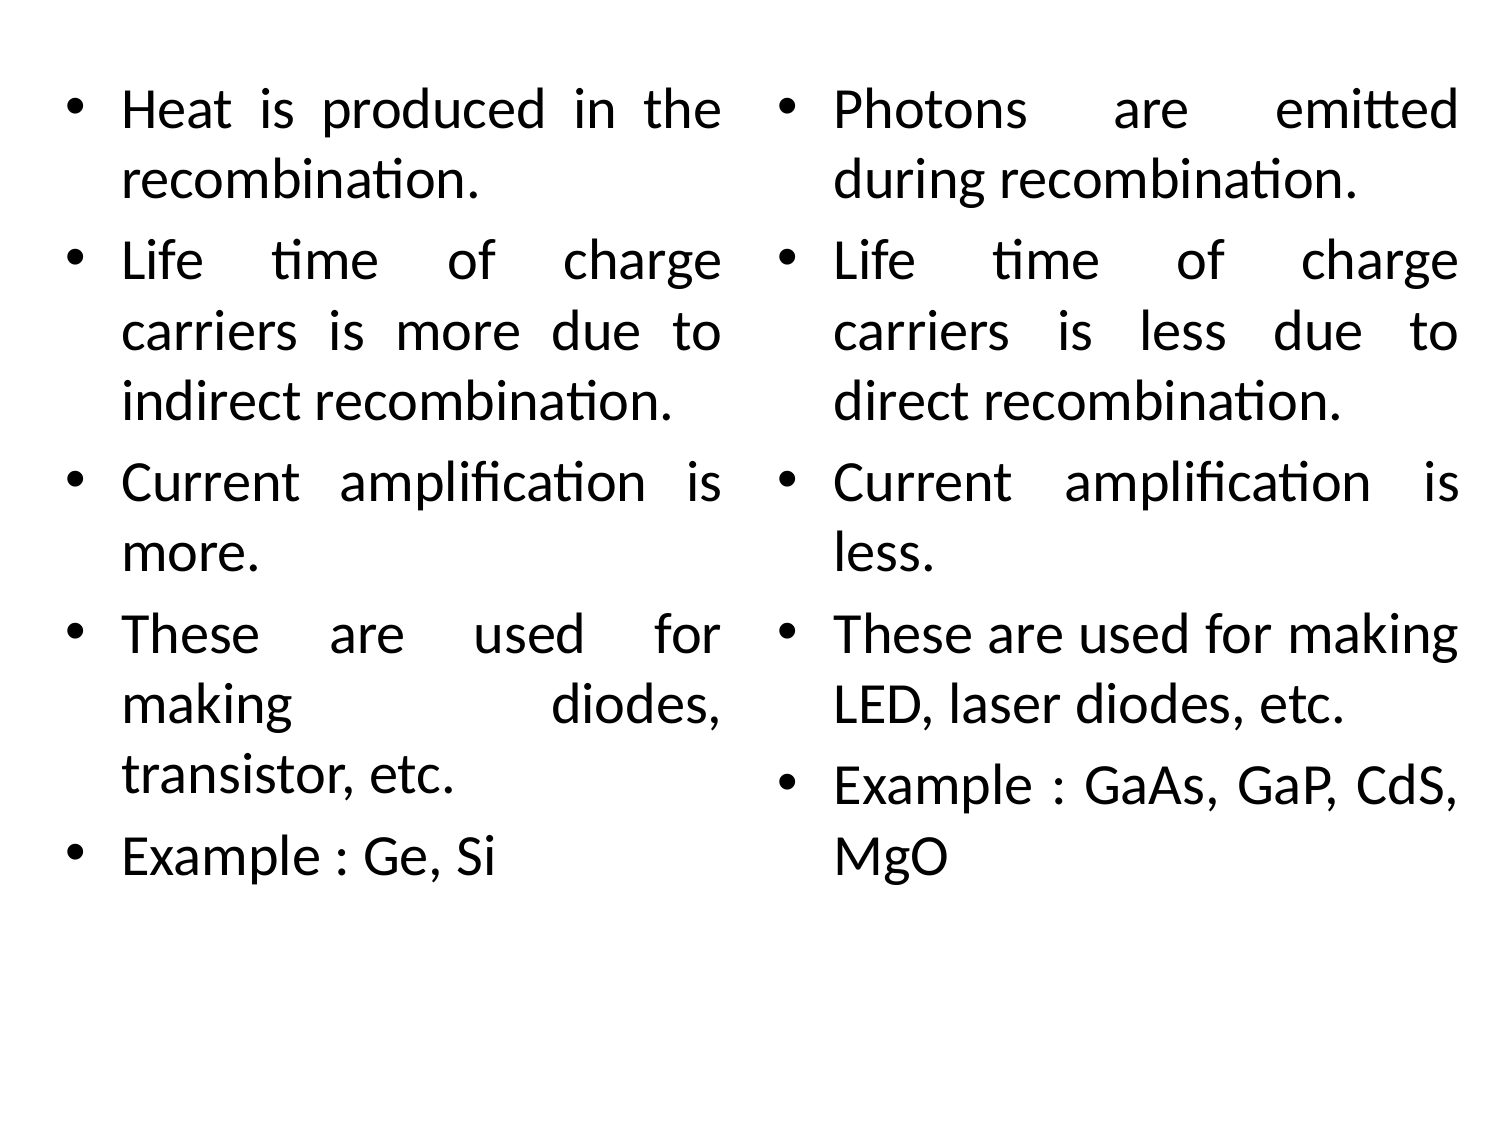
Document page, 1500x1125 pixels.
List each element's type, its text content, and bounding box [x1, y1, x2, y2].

list Heat is produced in the recombination. Life time of charge carriers is more due to indirect recombination. Current amplification is more. These are used for making diodes, transistor, etc. Example : Ge, Si [50, 62, 738, 1005]
list Photons are emitted during recombination. Life time of charge carriers is less due to direct recombination. Current amplification is less. These are used for making LED, laser diodes, etc. Example : GaAs, GaP, CdS, MgO [762, 62, 1475, 1005]
